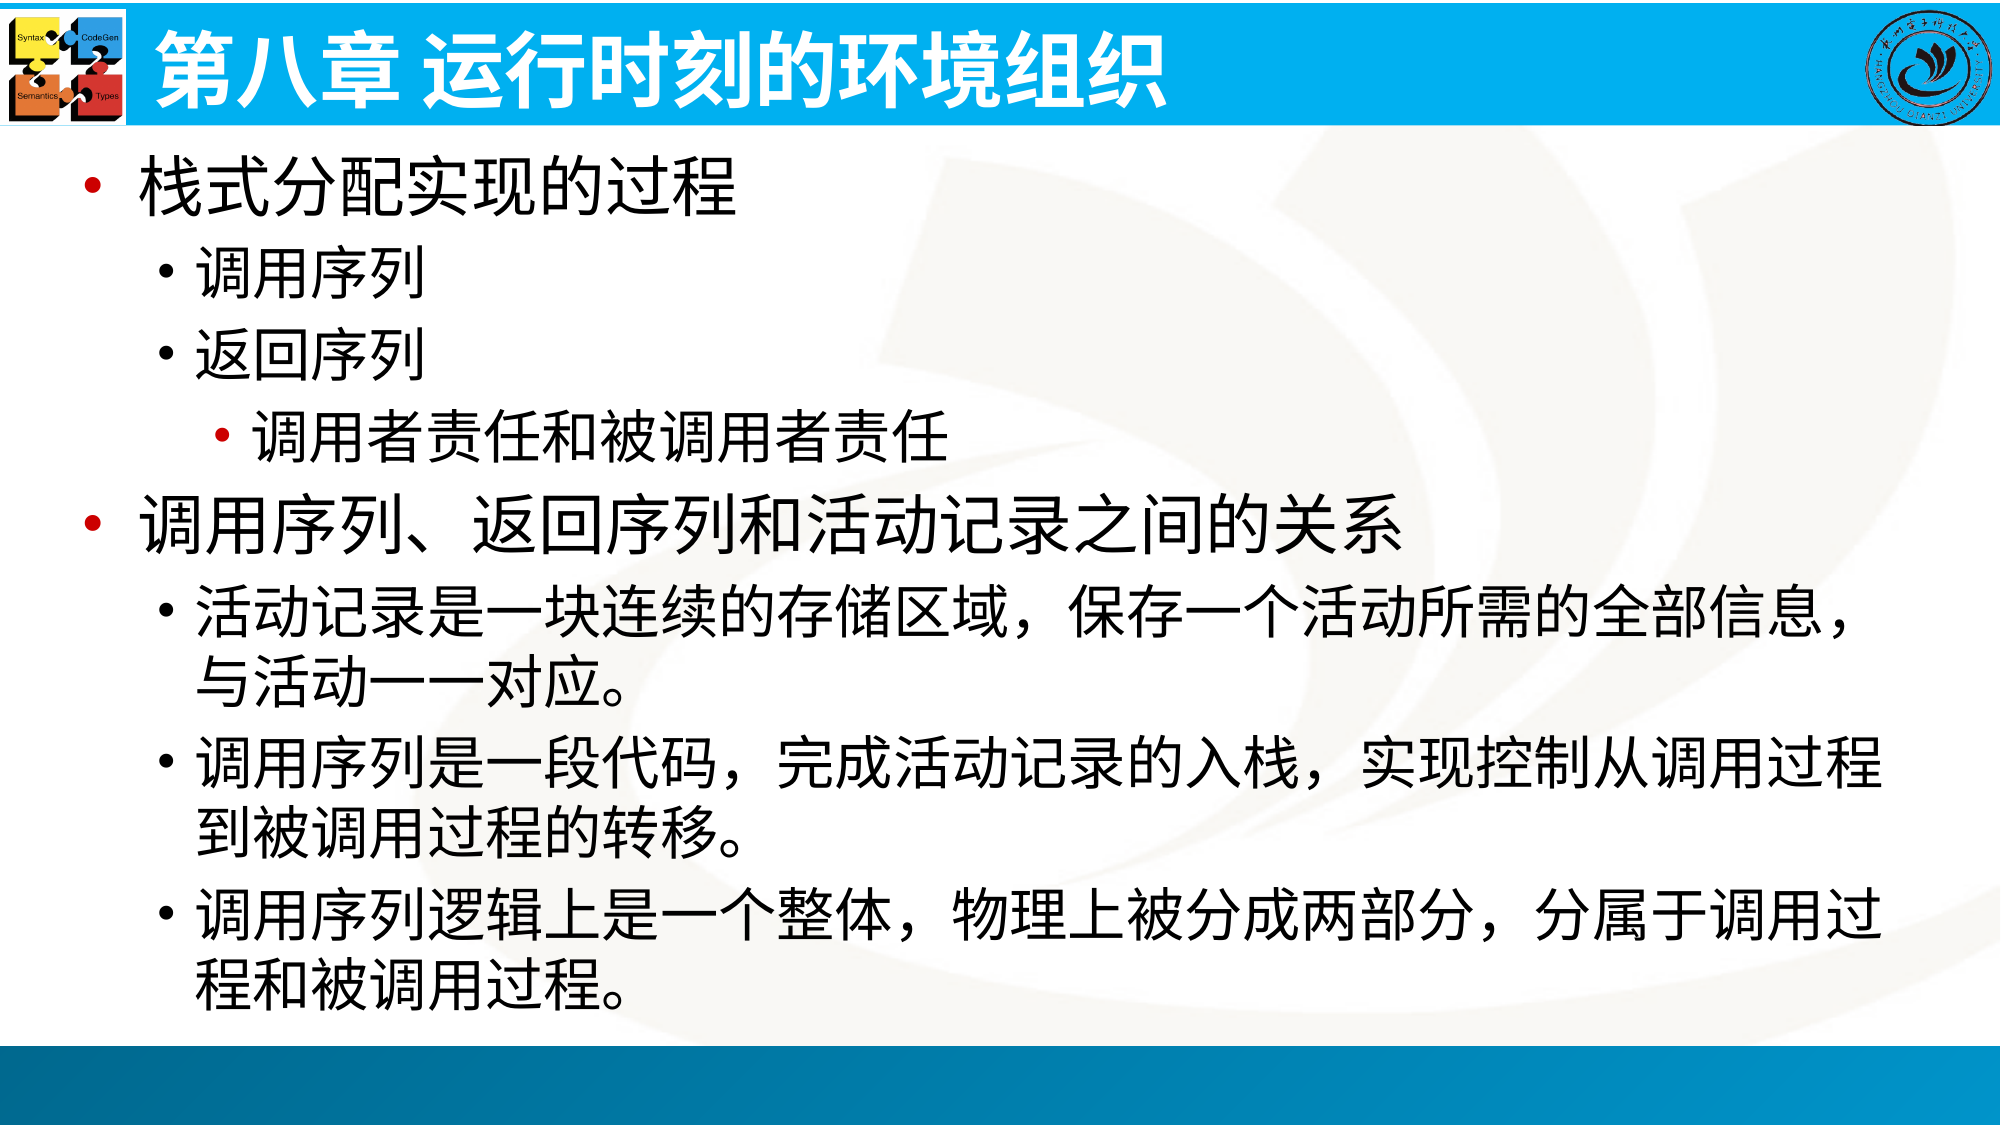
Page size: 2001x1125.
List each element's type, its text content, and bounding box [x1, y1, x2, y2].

slide_number [873, 1042, 1308, 1118]
list 栈式分配实现的过程 调用序列 返回序列 调用者责任和被调用者责任 调用序列、返回序列和活动记录之间的关系 活动记录是一块连续的存储区域，保存一个活动所需的全部信息，与活动一一对应。 调用序列是一段代码，完成活动记录的入栈，实现控制从调用过程到被调用过程的转移。 调用序列逻辑上是一个整体，物理上被分成两部分，分属于调用过程和被调用过程。 [66, 137, 1934, 1043]
title 第八章 运行时刻的环境组织 [137, 6, 1934, 126]
